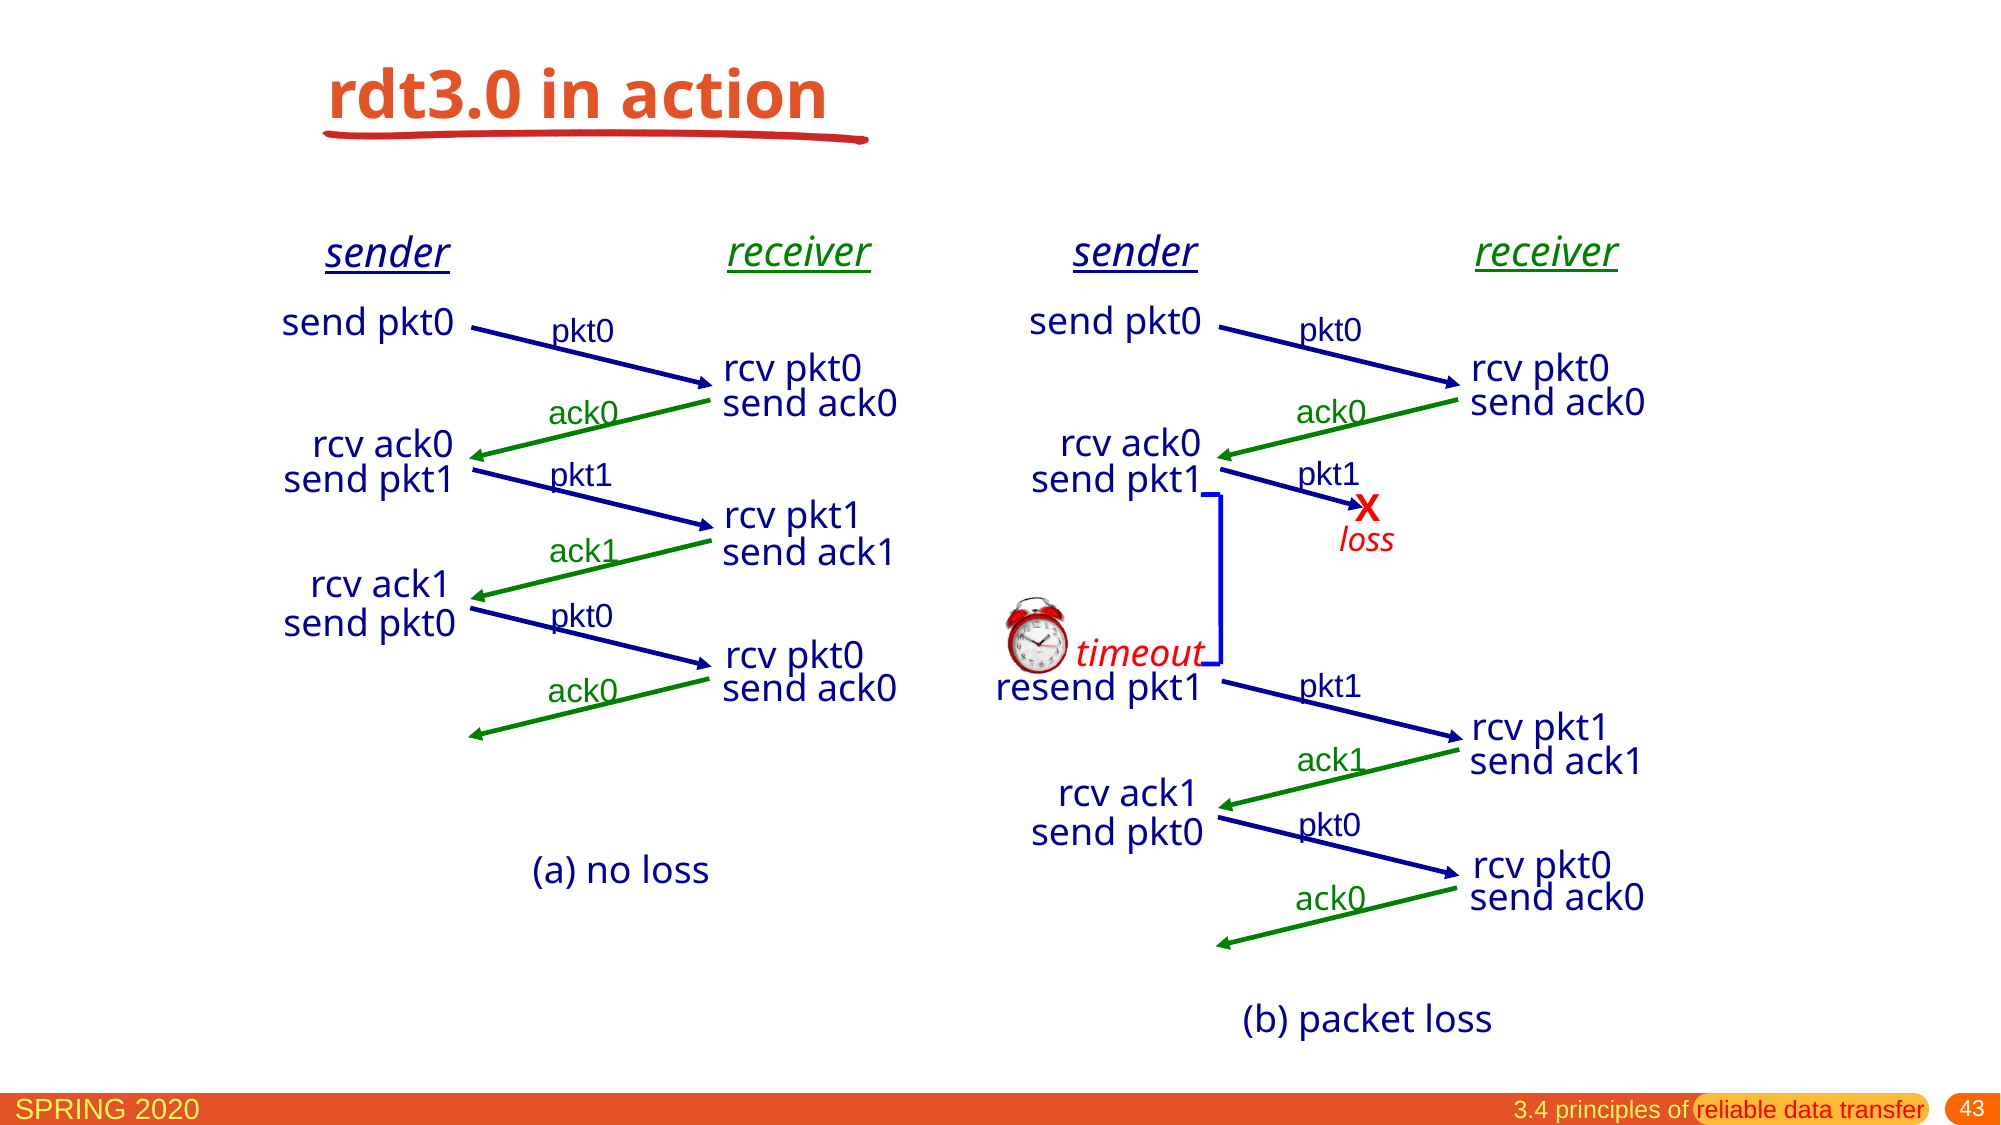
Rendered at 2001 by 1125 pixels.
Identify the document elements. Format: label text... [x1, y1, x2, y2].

text_box rcv pkt0 [1463, 336, 1626, 396]
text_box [1200, 494, 1221, 656]
title rdt3.0 in action [311, 41, 958, 143]
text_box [1216, 383, 1459, 459]
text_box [986, 594, 1214, 716]
text_box 3.4 principles of reliable data transfer [1498, 1086, 1951, 1125]
text_box rcv ack1 [295, 552, 464, 612]
text_box send pkt0 [1014, 289, 1218, 350]
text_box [471, 301, 713, 385]
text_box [467, 661, 710, 738]
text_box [1218, 300, 1461, 384]
text_box send pkt1 [268, 448, 467, 508]
text_box (a) no loss [517, 838, 725, 899]
text_box receiver [712, 217, 886, 283]
text_box rcv pkt1 [1468, 695, 1626, 729]
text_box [472, 458, 715, 524]
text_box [468, 383, 711, 459]
text_box send ack0 [714, 656, 913, 716]
text_box send ack0 [715, 371, 913, 431]
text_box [1220, 444, 1411, 567]
text_box rcv pkt0 [715, 336, 878, 397]
picture [318, 125, 875, 149]
text_box send ack0 [1463, 370, 1661, 431]
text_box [469, 607, 712, 662]
text_box rcv pkt1 [719, 483, 879, 520]
text_box receiver [1459, 216, 1634, 282]
text_box send pkt0 [266, 290, 470, 351]
text_box rcv pkt0 [716, 624, 880, 656]
text_box sender [310, 218, 465, 283]
text_box (b) packet loss [1228, 987, 1508, 1048]
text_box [1217, 815, 1460, 871]
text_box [1215, 869, 1458, 947]
text_box rcv ack1 [1043, 761, 1212, 822]
text_box send ack1 [1464, 729, 1661, 790]
text_box send ack1 [716, 520, 913, 581]
text_box rcv pkt0 [1464, 833, 1627, 865]
text_box send pkt1 [1016, 447, 1214, 508]
text_box not usable [1214, 598, 1221, 665]
text_box rcv ack0 [297, 412, 463, 448]
text_box send pkt0 [1016, 800, 1212, 861]
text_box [1221, 656, 1464, 740]
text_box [1217, 744, 1460, 809]
text_box send pkt0 [268, 591, 464, 652]
text_box send ack0 [1462, 865, 1661, 926]
text_box sender [1058, 217, 1213, 283]
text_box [469, 521, 712, 600]
text_box rcv ack0 [1044, 411, 1211, 447]
